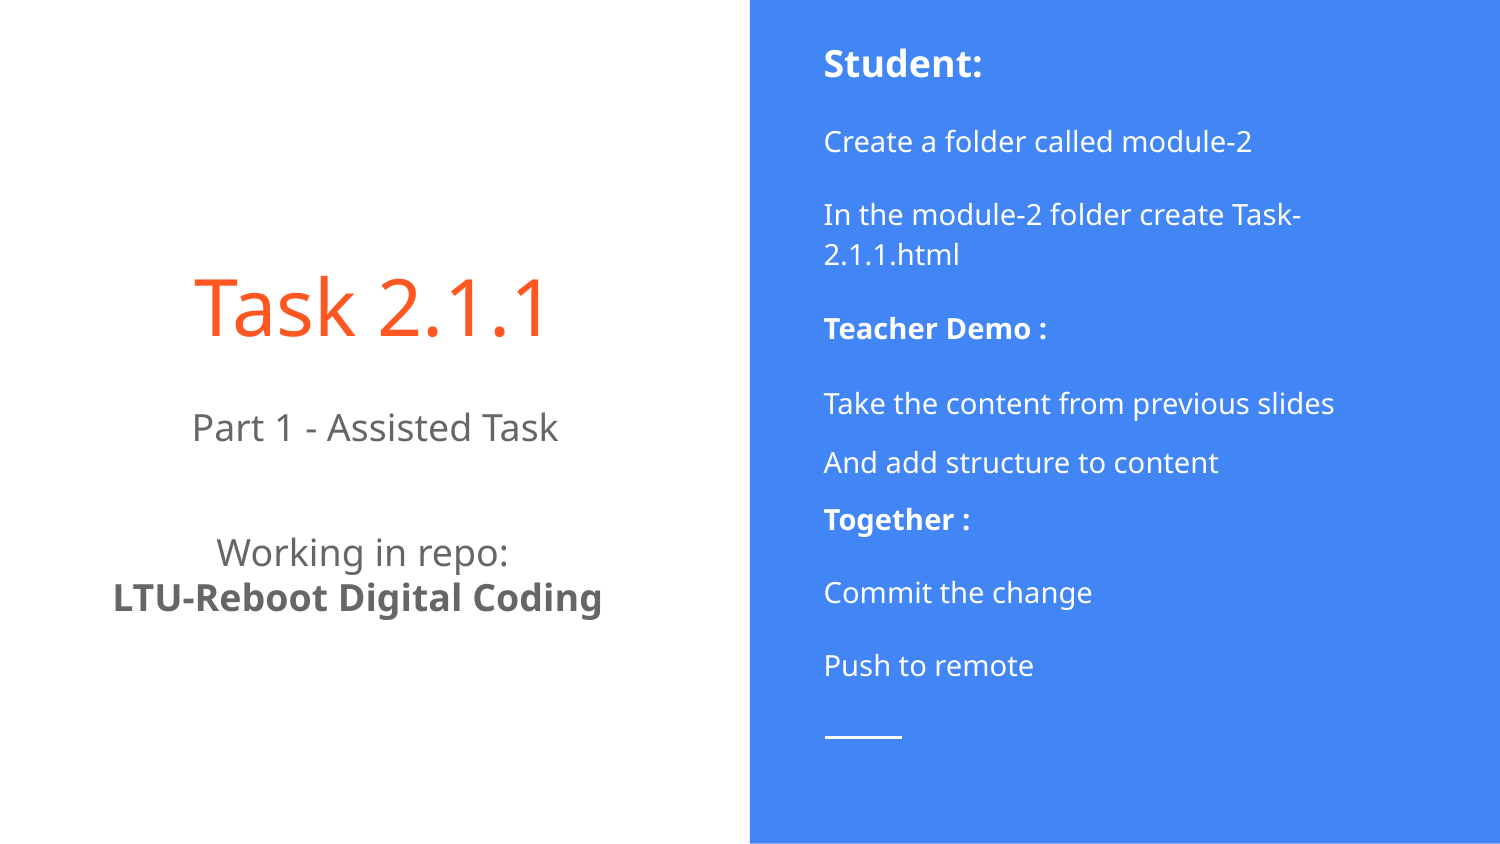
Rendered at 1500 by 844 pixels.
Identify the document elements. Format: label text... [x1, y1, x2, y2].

list Student: Create a folder called module-2 In the module-2 folder create Task-2.1.1.html Teacher Demo : Take the content from previous slides And add structure to content Together : Commit the change Push to remote [808, 17, 1438, 802]
subtitle Part 1 - Assisted Task [43, 389, 708, 505]
title Task 2.1.1 [43, 113, 708, 368]
subtitle Working in repo: LTU-Reboot Digital Coding [31, 514, 695, 630]
